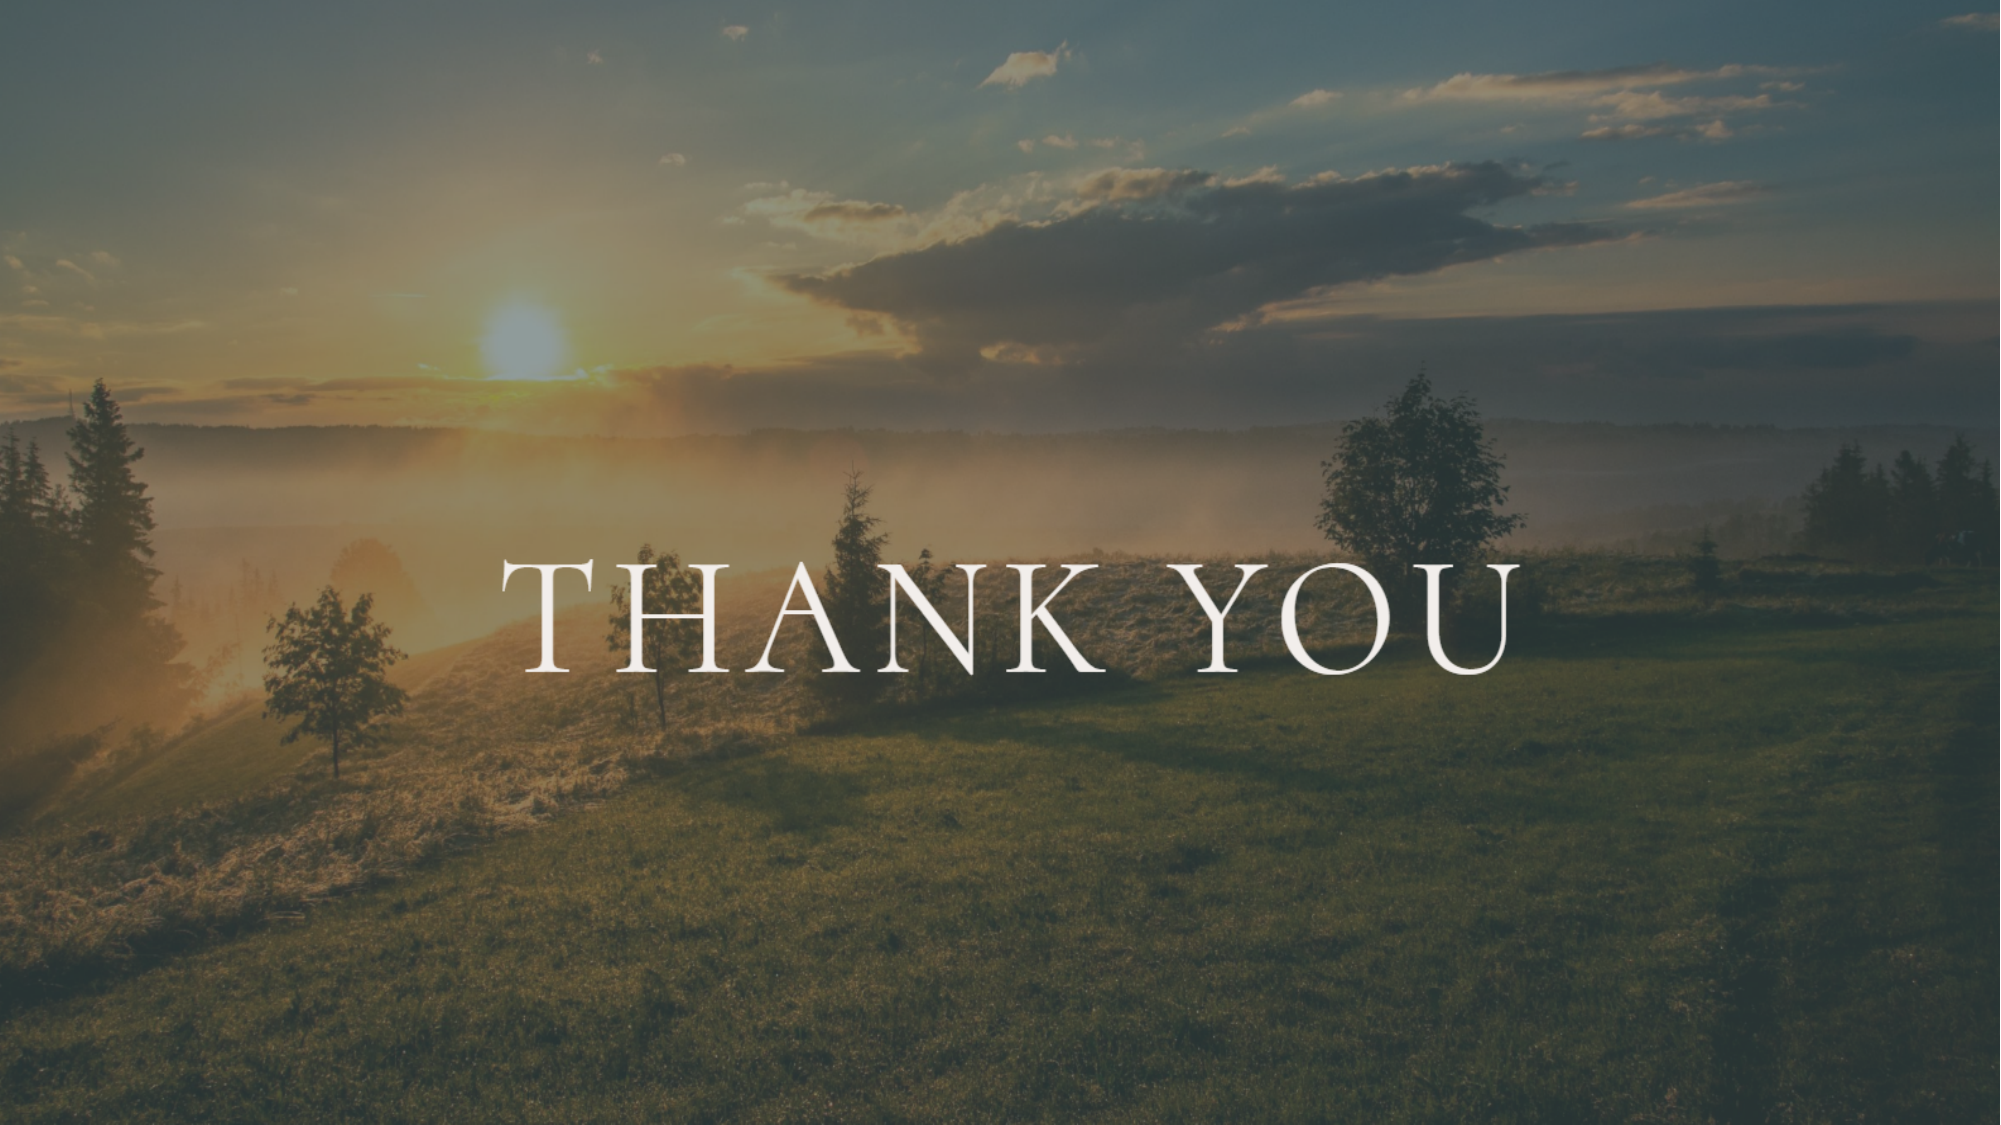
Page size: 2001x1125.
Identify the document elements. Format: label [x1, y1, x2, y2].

list [0, 0, 2000, 1125]
